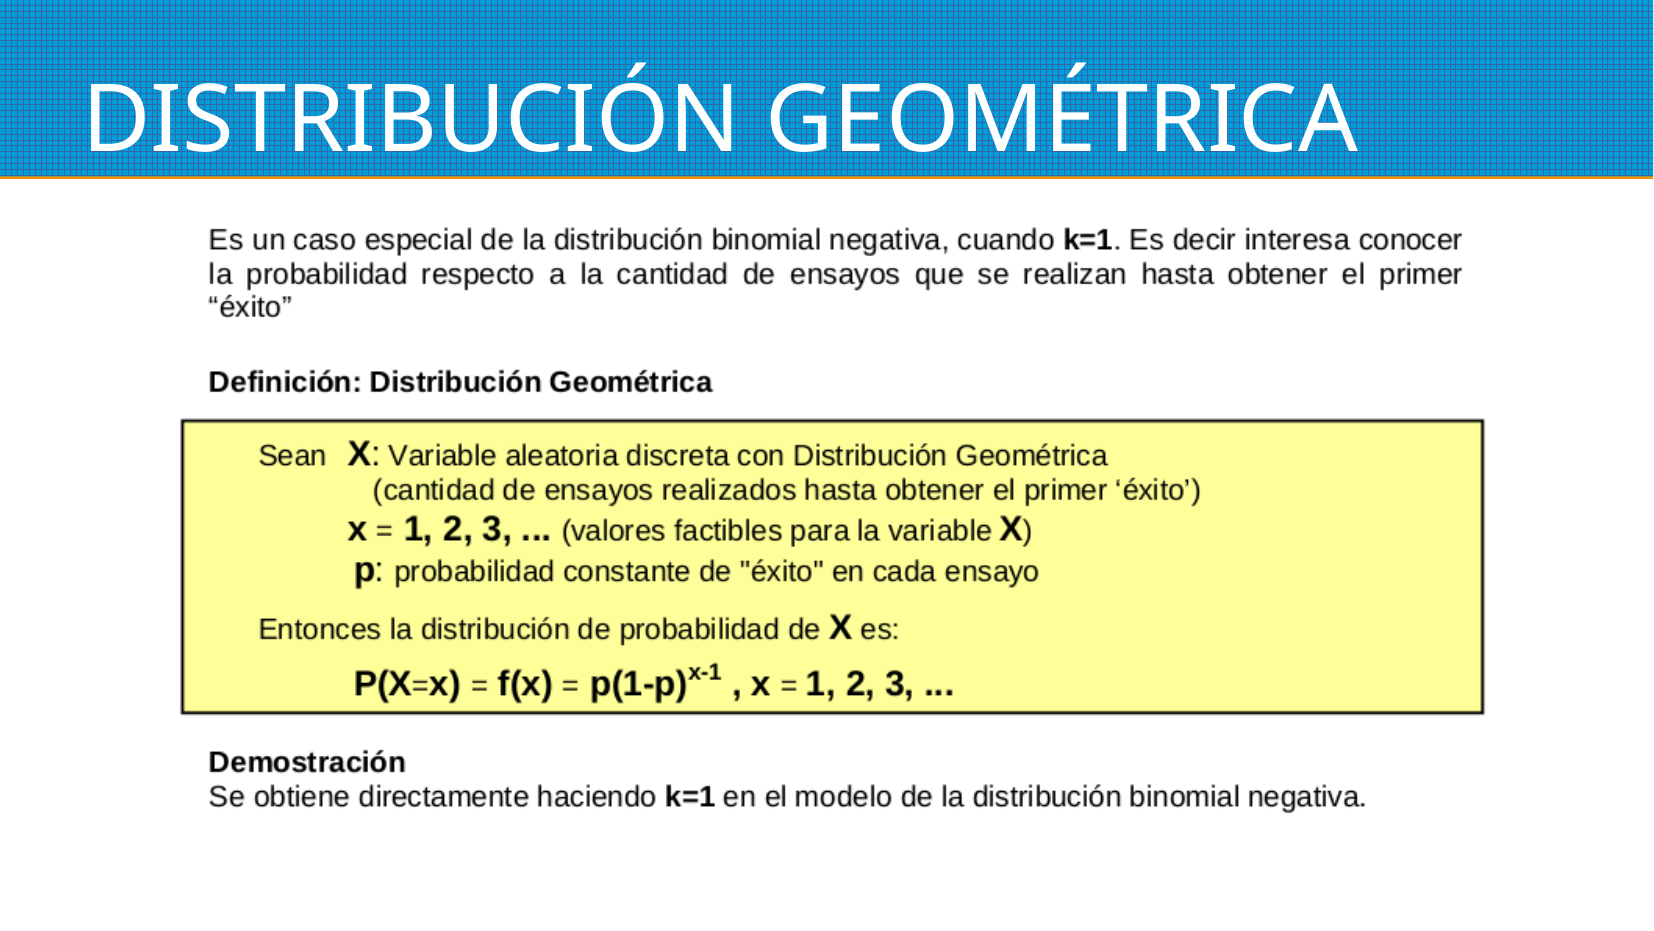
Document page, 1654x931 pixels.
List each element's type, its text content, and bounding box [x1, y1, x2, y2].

picture [0, 179, 1654, 931]
text_box DISTRIBUCIÓN GEOMÉTRICA [82, 14, 1571, 170]
